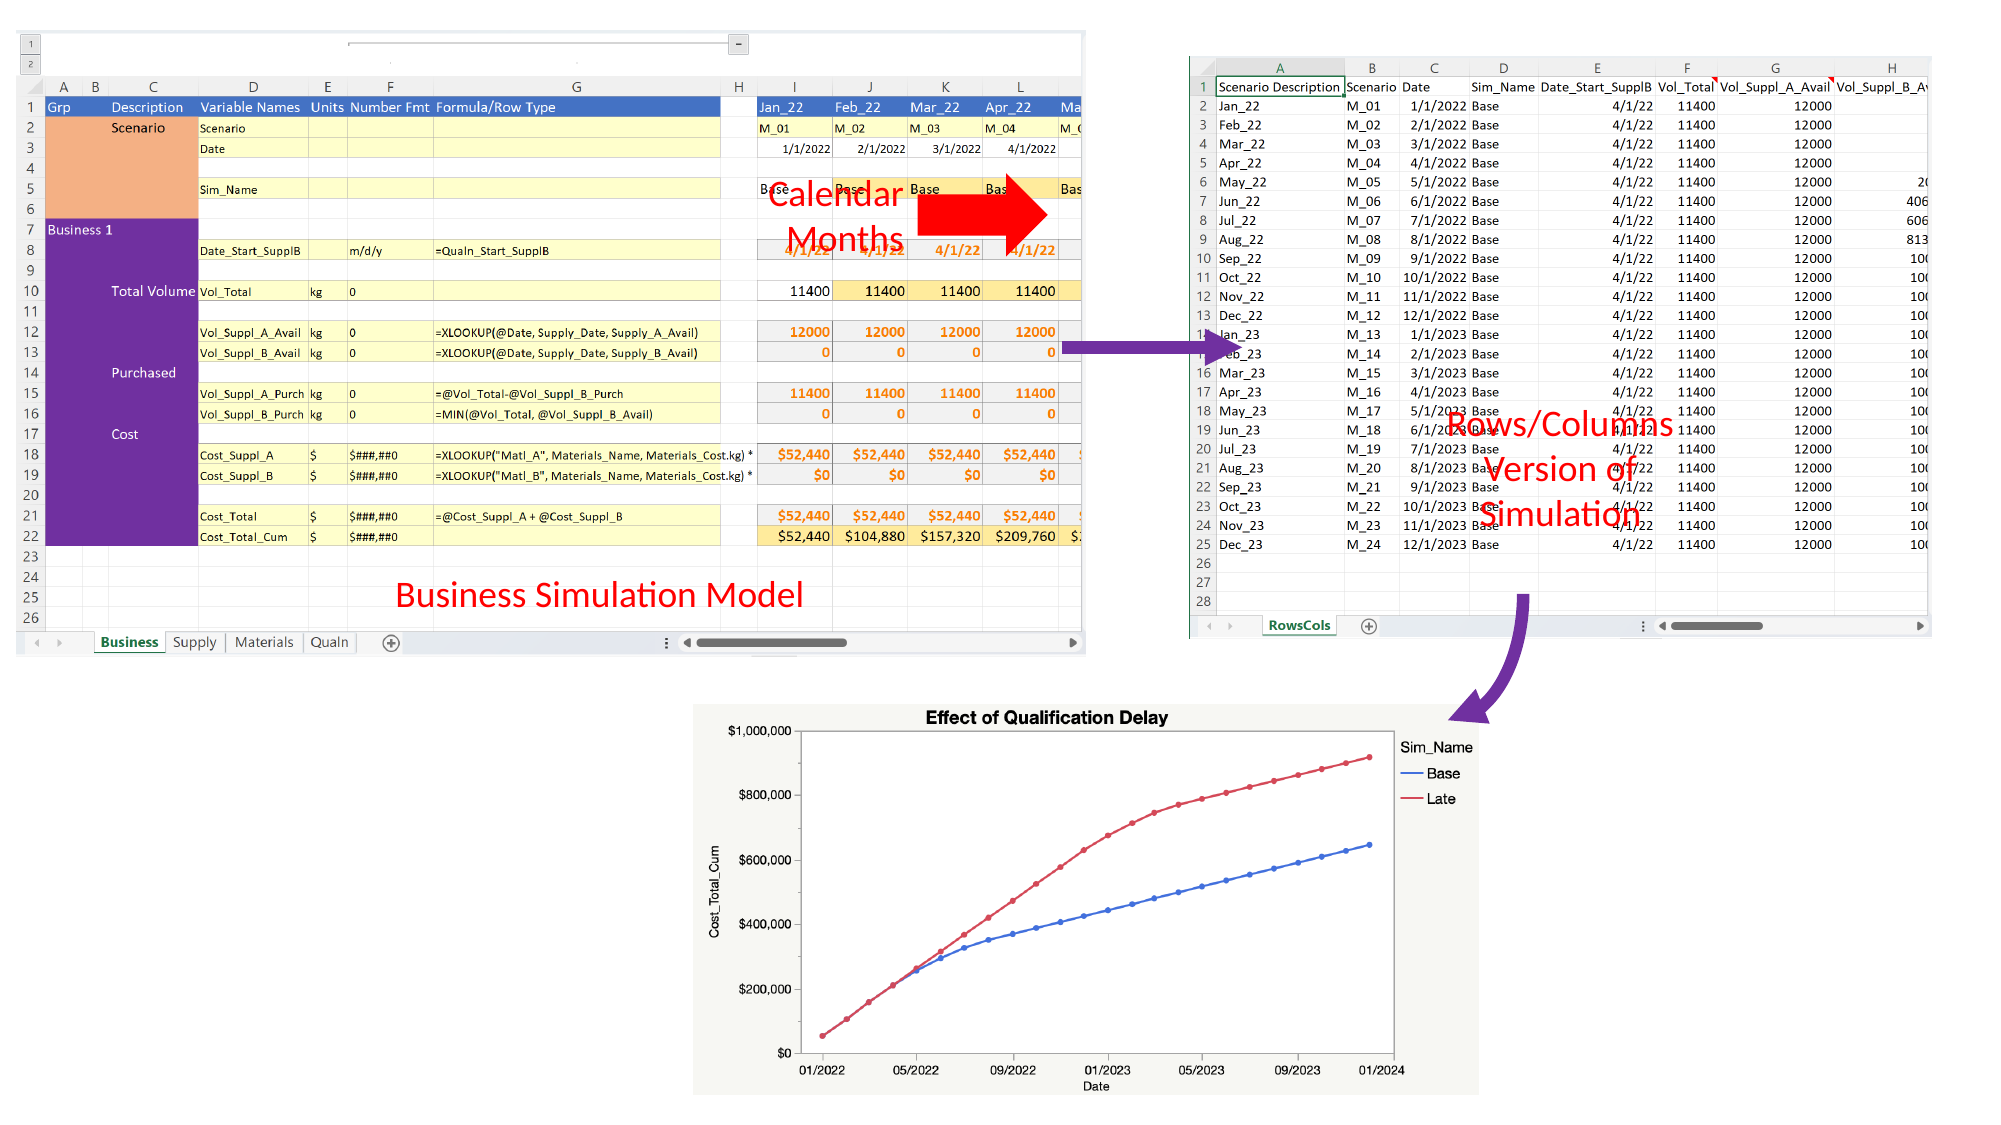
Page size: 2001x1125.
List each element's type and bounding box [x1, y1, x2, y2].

picture [693, 704, 1479, 1095]
text_box [1447, 639, 1519, 710]
picture [16, 30, 1086, 657]
picture [1189, 56, 1932, 639]
